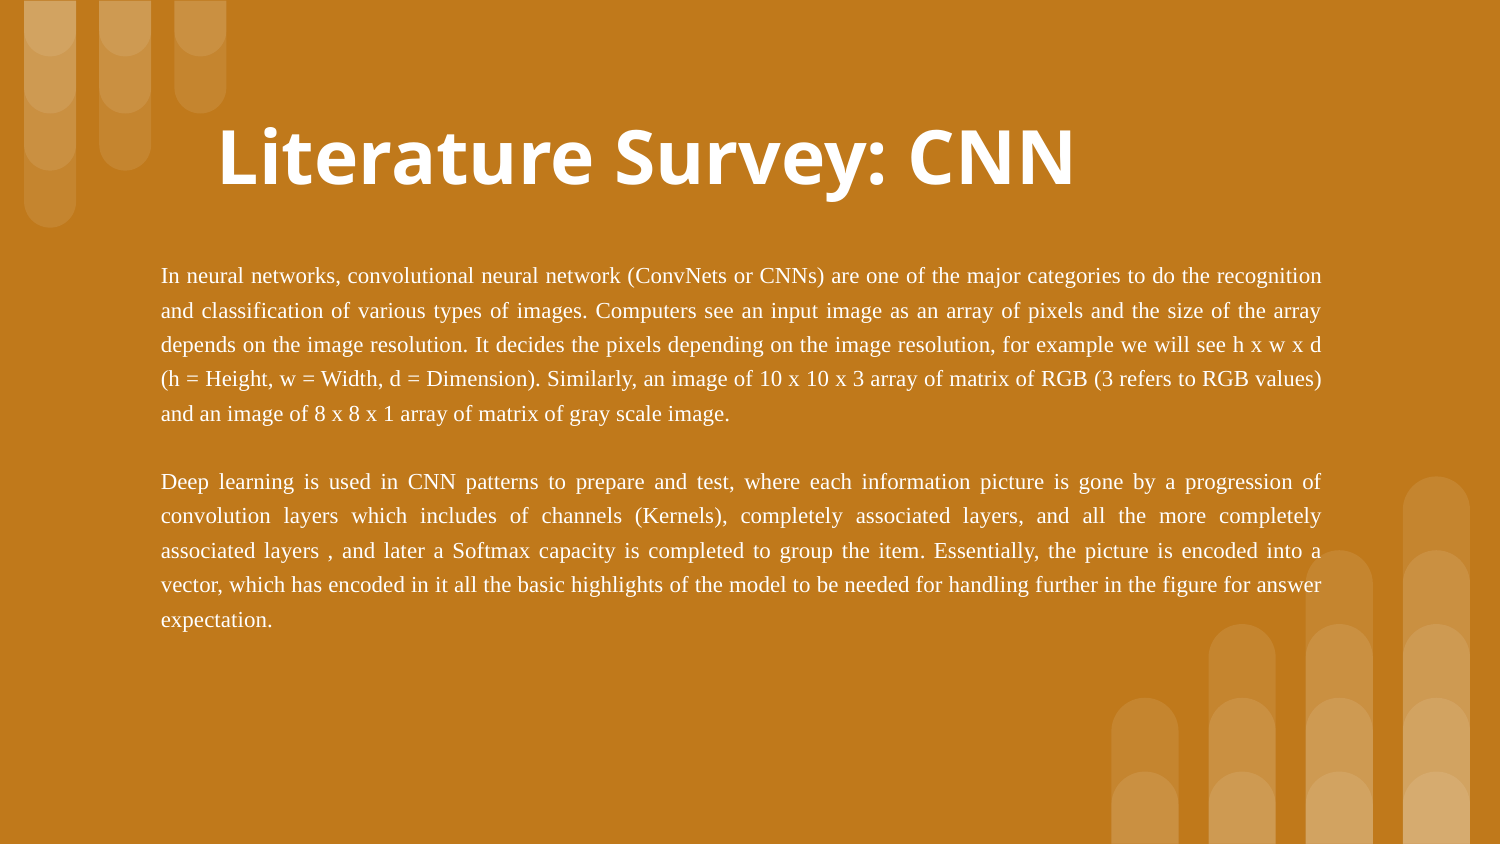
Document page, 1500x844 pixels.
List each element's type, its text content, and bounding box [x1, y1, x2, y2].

title Literature Survey: CNN [201, 78, 1163, 230]
text_box In neural networks, convolutional neural network (ConvNets or CNNs) are one of the major categories to do the recognition and classification of various types of images. Computers see an input image as an array of pixels and the size of the array depends on the image resolution. It decides the pixels depending on the image resolution, for example we will see h x w x d (h = Height, w = Width, d = Dimension). Similarly, an image of 10 x 10 x 3 array of matrix of RGB (3 refers to RGB values) and an image of 8 x 8 x 1 array of matrix of gray scale image. Deep learning is used in CNN patterns to prepare and test, where each information picture is gone by a progression of convolution layers which includes of channels (Kernels), completely associated layers, and all the more completely associated layers , and later a Softmax capacity is completed to group the item. Essentially, the picture is encoded into a vector, which has encoded in it all the basic highlights of the model to be needed for handling further in the figure for answer expectation. [143, 238, 1340, 360]
